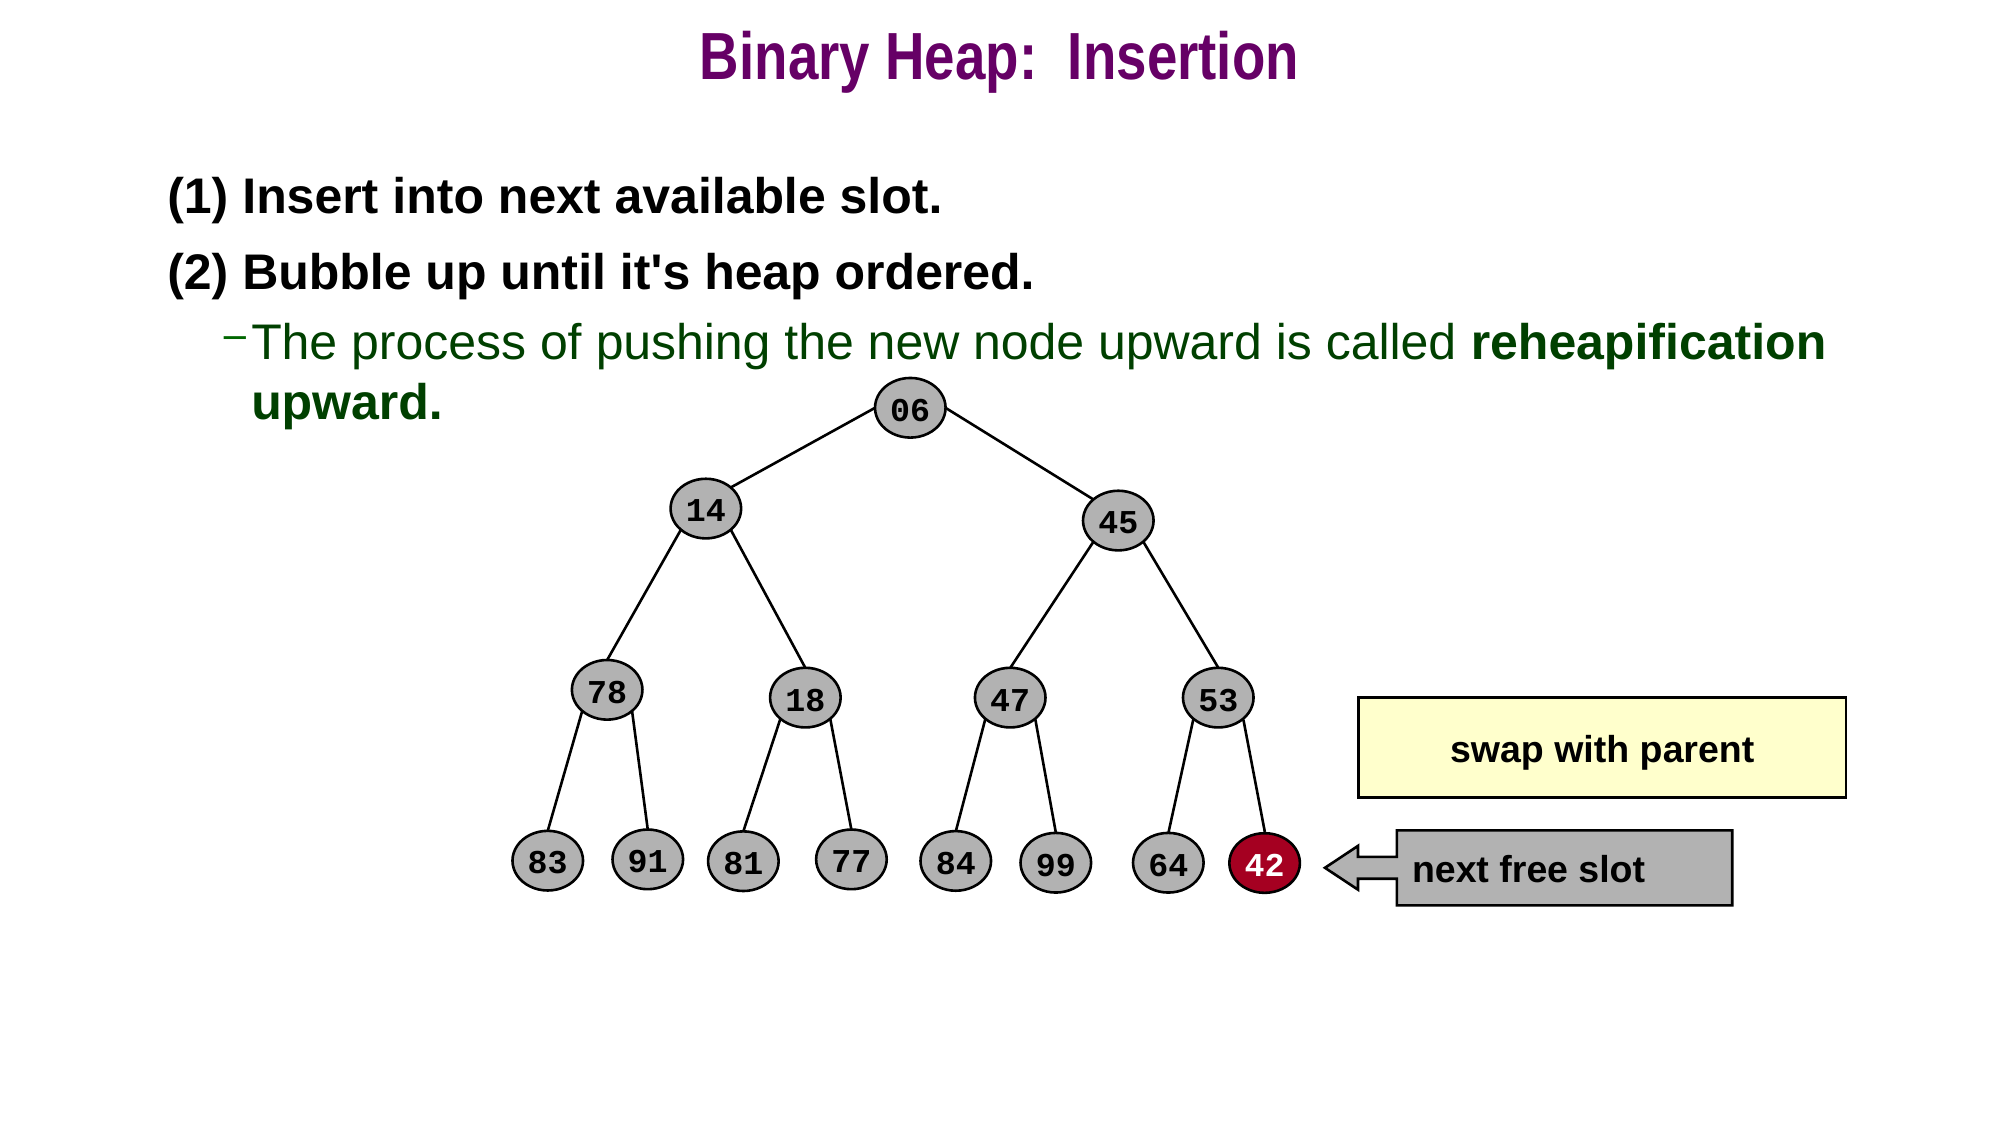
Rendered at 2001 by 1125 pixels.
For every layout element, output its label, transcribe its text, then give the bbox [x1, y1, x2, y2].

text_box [955, 719, 986, 830]
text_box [743, 719, 781, 831]
list (1) Insert into next available slot. (2) Bubble up until it's heap ordered. The process of pushing the new node upward is called reheapification upward. [133, 149, 1850, 1038]
text_box 53 [1182, 667, 1254, 728]
text_box 99 [1020, 832, 1092, 893]
text_box 78 [571, 660, 643, 720]
text_box 64 [1133, 832, 1204, 893]
text_box 47 [974, 667, 1046, 728]
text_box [946, 407, 1094, 499]
title Binary Heap: Insertion [0, 0, 2000, 125]
text_box 81 [708, 831, 779, 892]
text_box 06 [875, 377, 946, 438]
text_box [1035, 719, 1056, 832]
text_box 77 [816, 829, 887, 890]
text_box 84 [920, 831, 992, 891]
text_box 18 [770, 667, 841, 728]
text_box 14 [670, 478, 742, 539]
text_box 83 [512, 830, 584, 891]
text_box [1168, 719, 1194, 832]
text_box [607, 530, 681, 659]
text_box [1229, 719, 1733, 906]
text_box swap with parent [1358, 697, 1847, 798]
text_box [1010, 542, 1094, 667]
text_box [631, 712, 648, 829]
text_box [730, 407, 874, 487]
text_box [730, 530, 806, 667]
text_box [547, 712, 583, 830]
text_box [830, 719, 852, 829]
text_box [1143, 542, 1219, 667]
text_box 91 [612, 829, 684, 890]
text_box 45 [1083, 490, 1154, 551]
